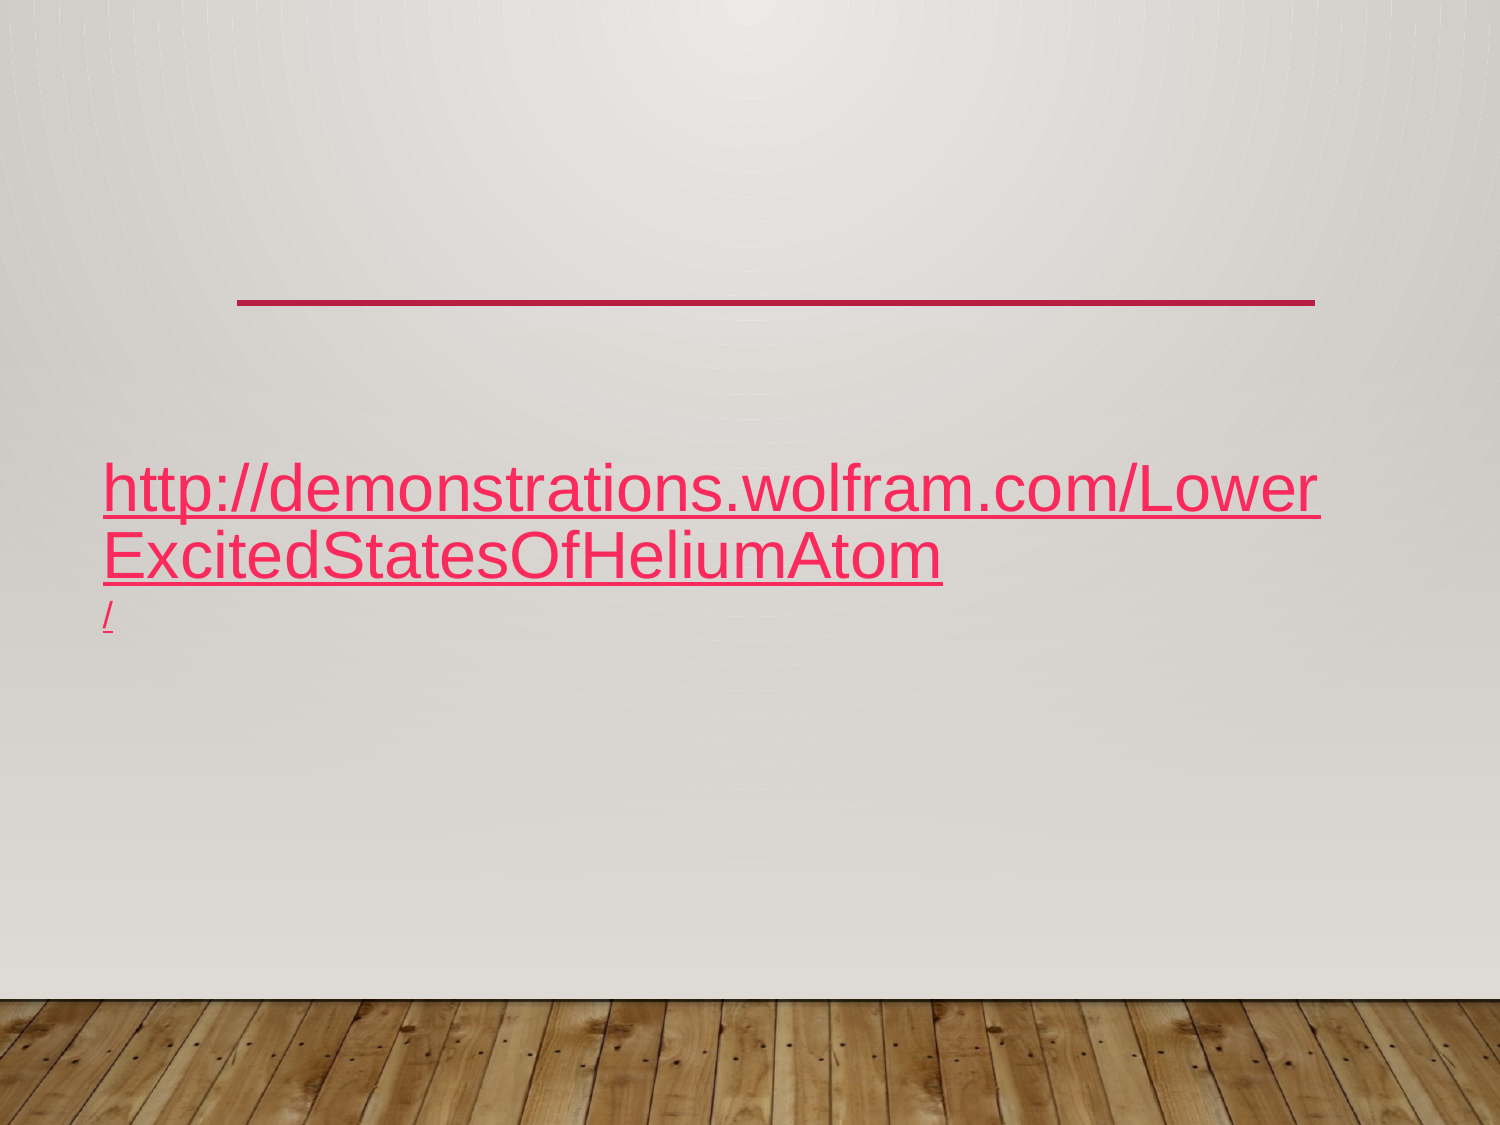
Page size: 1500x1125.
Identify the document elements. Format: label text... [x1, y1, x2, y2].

text_box http://demonstrations.wolfram.com/LowerExcitedStatesOfHeliumAtom/ [87, 437, 1350, 615]
picture [0, 999, 1500, 1125]
